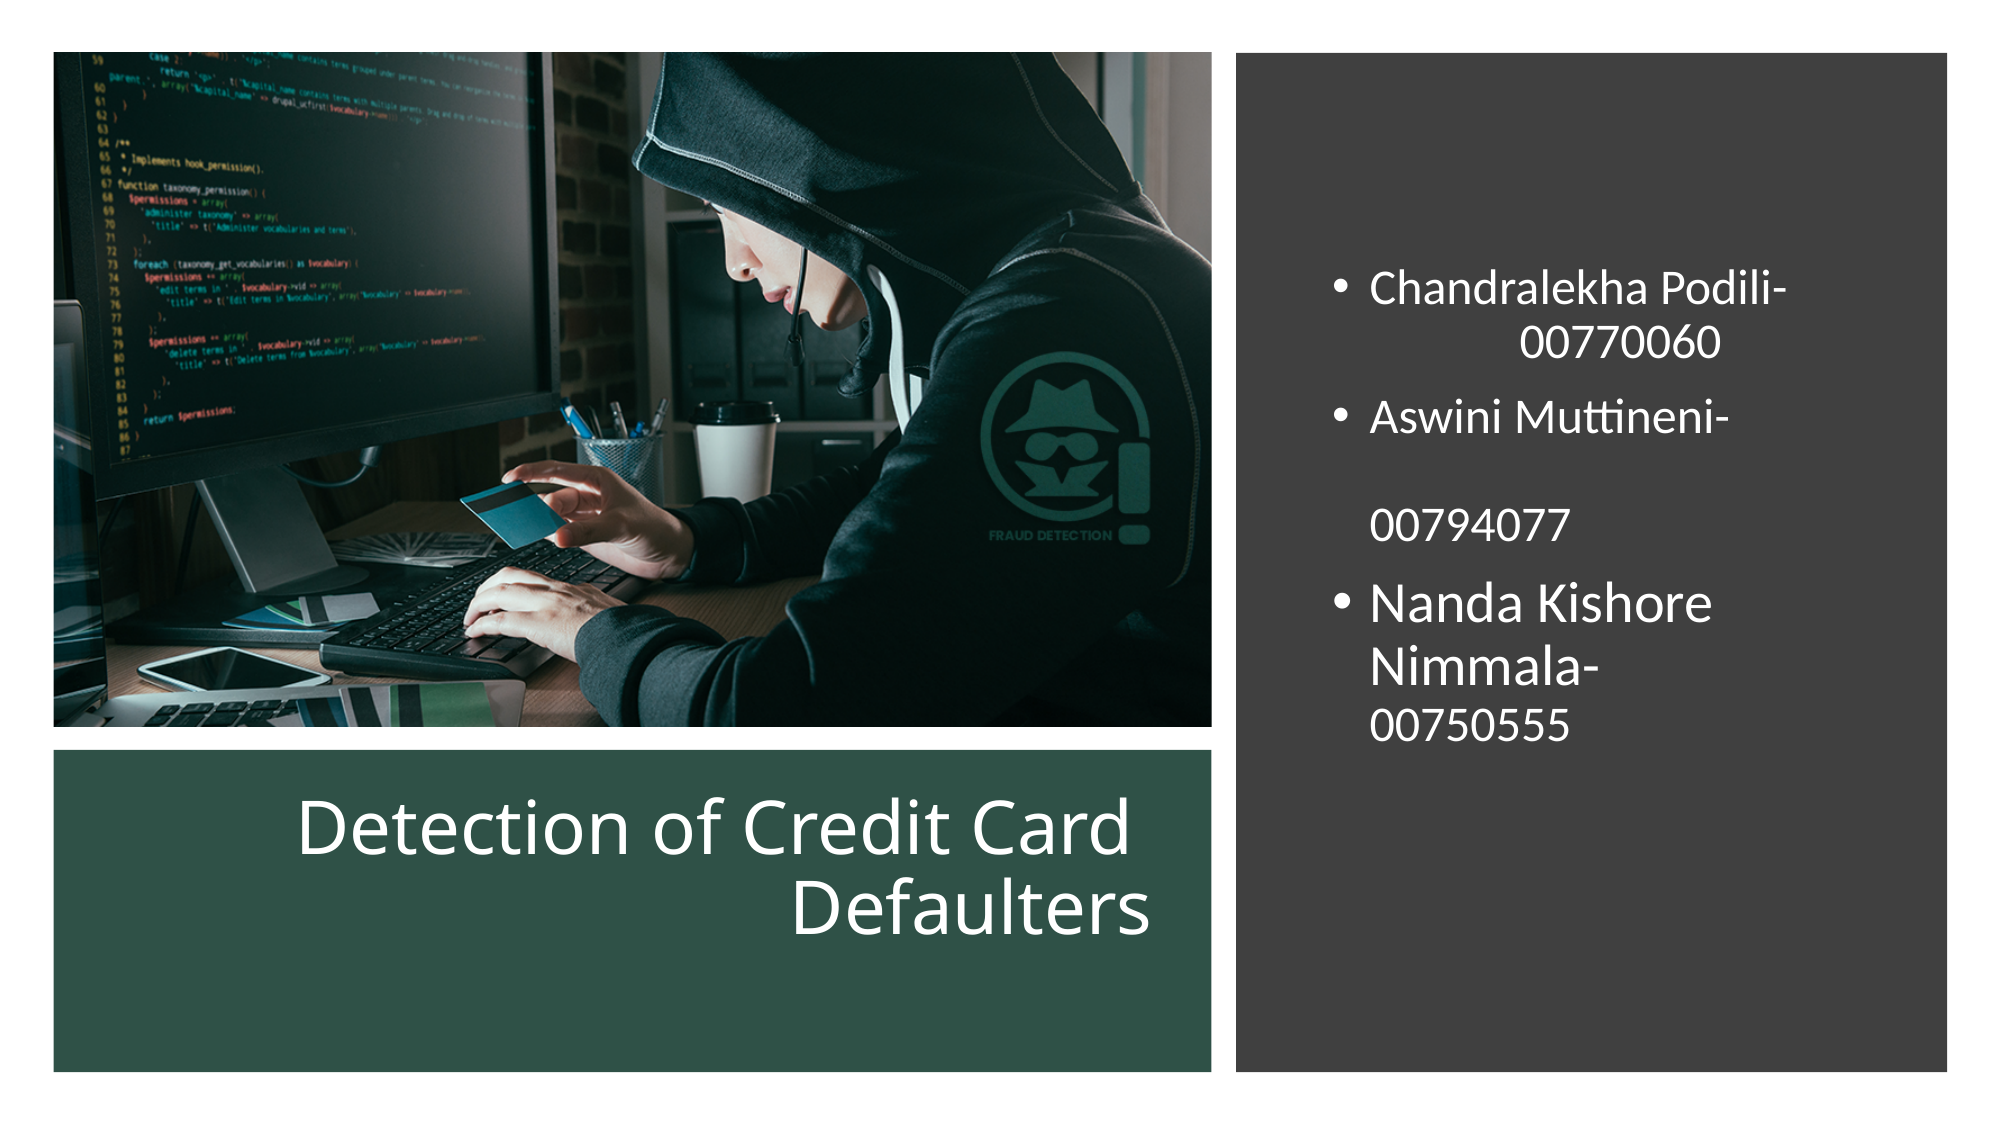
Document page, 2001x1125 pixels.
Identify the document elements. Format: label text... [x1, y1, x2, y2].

title Detection of Credit Card Defaulters [85, 782, 1168, 1049]
text_box [1235, 52, 1948, 1073]
text_box [53, 749, 1212, 1073]
list Chandralekha Podili- 00770060 Aswini Muttineni- 00794077 Nanda Kishore Nimmala- 00750555 [1317, 150, 1879, 947]
picture [53, 52, 1212, 727]
